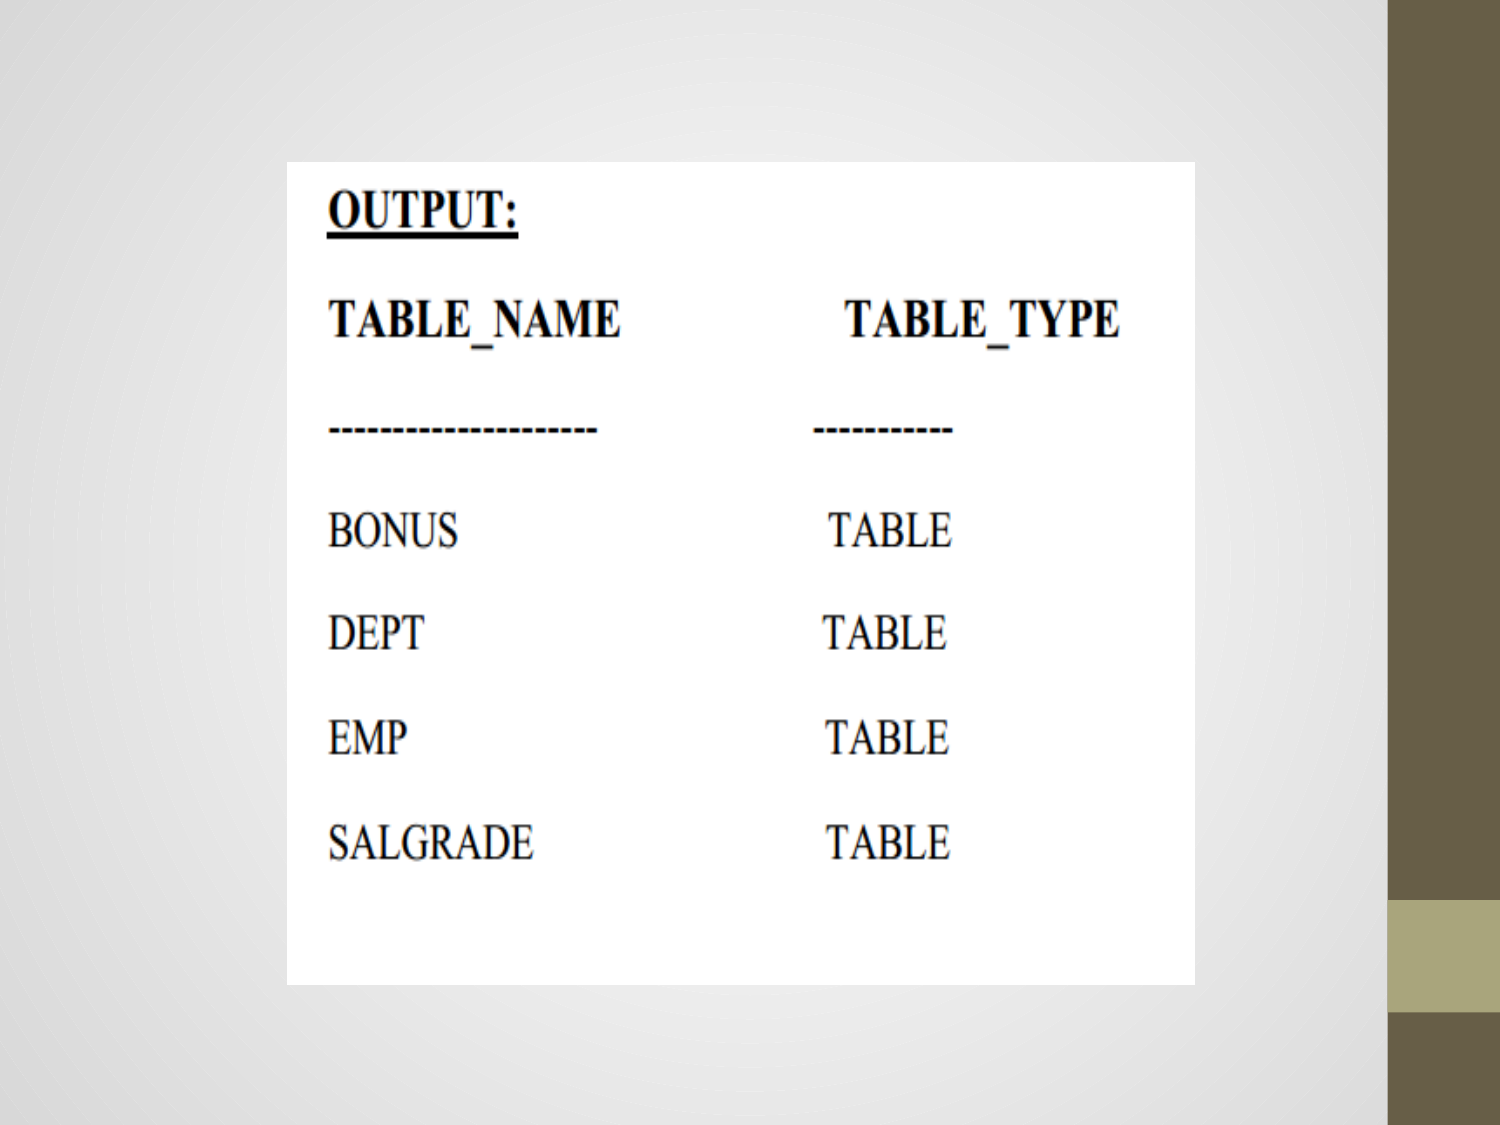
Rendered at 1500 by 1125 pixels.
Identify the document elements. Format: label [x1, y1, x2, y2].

list [287, 162, 1195, 986]
